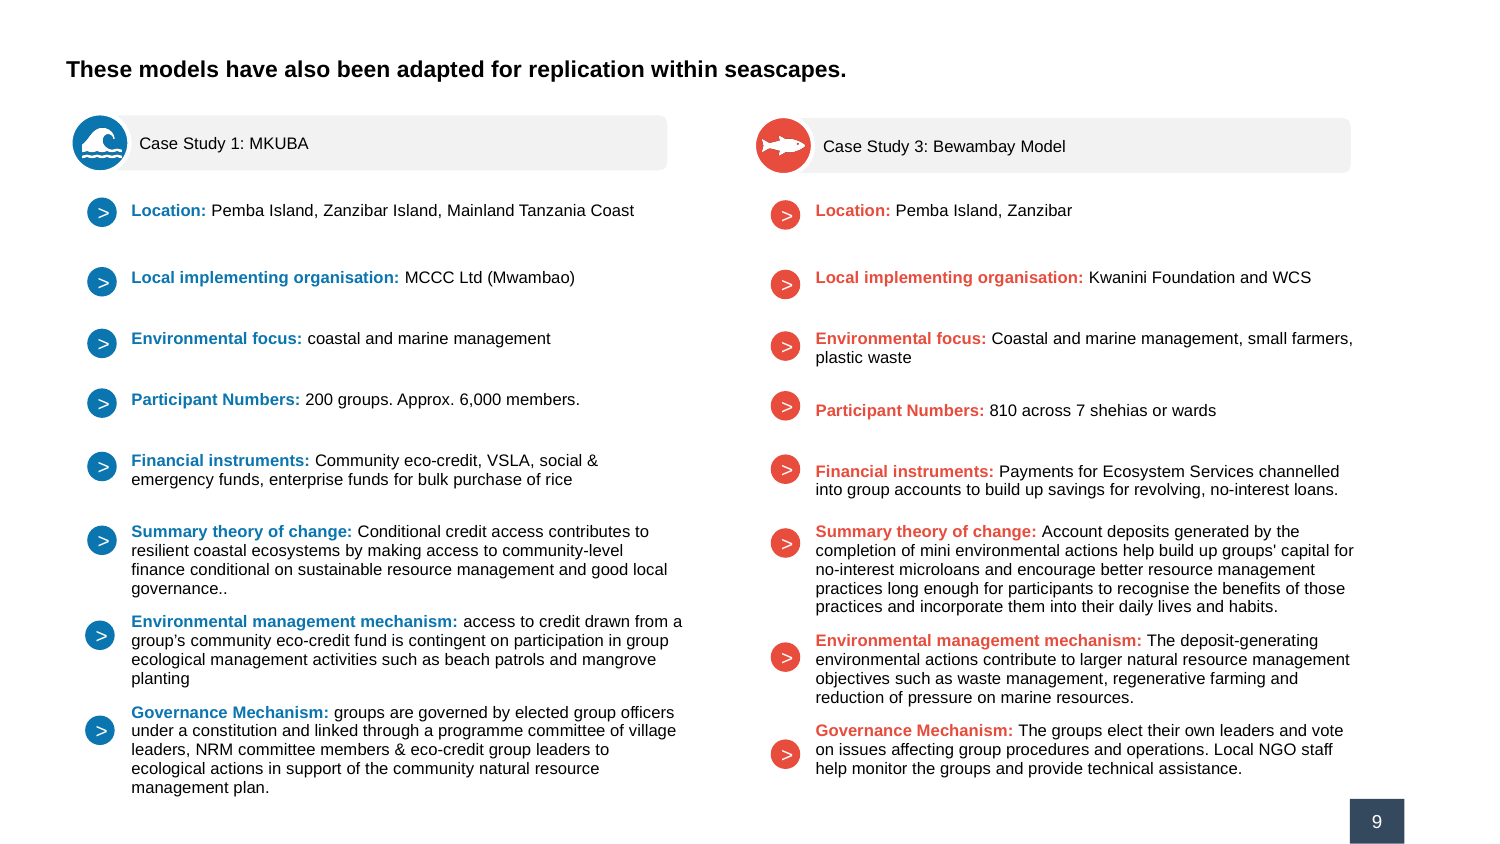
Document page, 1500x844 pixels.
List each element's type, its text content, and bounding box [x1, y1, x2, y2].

text_box [764, 113, 802, 120]
table_cell Governance Mechanism: groups are governed by elected group officers under a constitution and linked through a programme committee of village leaders, NRM committee members & eco-credit group leaders to ecological actions in support of the community natural resource management plan. [117, 695, 698, 823]
table_cell Local implementing organisation: MCCC Ltd (Mwambao) [123, 261, 698, 322]
table_cell Environmental management mechanism: The deposit-generating environmental actions contribute to larger natural resource management objectives such as waste management, regenerative farming and reduction of pressure on marine resources. [805, 624, 1382, 714]
table_header Location: Pemba Island, Zanzibar Island, Mainland Tanzania Coast [117, 194, 698, 261]
table_cell Summary theory of change: Account deposits generated by the completion of mini environmental actions help build up groups' capital for no-interest microloans and encourage better resource management practices long enough for participants to recognise the benefits of those practices and incorporate them into their daily lives and habits. [805, 515, 1382, 624]
table_cell Summary theory of change: Conditional credit access contributes to resilient coastal ecosystems by making access to community-level finance conditional on sustainable resource management and good local governance.. [123, 515, 698, 605]
picture [759, 121, 808, 170]
table_cell [762, 714, 801, 804]
table_cell Participant Numbers: 200 groups. Approx. 6,000 members. [123, 383, 698, 444]
text_box Case Study 3: Bewambay Model [795, 113, 1355, 178]
text_box [81, 111, 119, 117]
text_box Case Study 1: MKUBA [111, 111, 672, 175]
table_cell Local implementing organisation: Kwanini Foundation and WCS [805, 261, 1382, 322]
table_cell Financial instruments: Community eco-credit, VSLA, social & emergency funds, enterprise funds for bulk purchase of rice [123, 444, 698, 515]
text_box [84, 197, 118, 746]
text_box 9 [1348, 797, 1407, 844]
table_cell Participant Numbers: 810 across 7 shehias or wards [805, 393, 1382, 454]
table_cell Financial instruments: Payments for Ecosystem Services channelled into group accounts to build up savings for revolving, no-interest loans. [805, 454, 1382, 515]
table_header [762, 194, 801, 261]
picture [78, 119, 126, 167]
table_cell Environmental focus: coastal and marine management [123, 322, 698, 383]
text_box [68, 126, 73, 160]
table_header [78, 194, 117, 261]
table_cell Governance Mechanism: The groups elect their own leaders and vote on issues affecting group procedures and operations. Local NGO staff help monitor the groups and provide technical assistance. [801, 714, 1382, 804]
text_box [770, 199, 801, 770]
table_cell Environmental management mechanism: access to credit drawn from a group’s community eco-credit fund is contingent on participation in group ecological management activities such as beach patrols and mangrove planting [123, 605, 698, 695]
table_cell [78, 695, 117, 823]
title These models have also been adapted for replication within seascapes. [51, 39, 1449, 134]
table_cell Environmental focus: Coastal and marine management, small farmers, plastic waste [805, 322, 1382, 393]
table_header Location: Pemba Island, Zanzibar [801, 194, 1382, 261]
